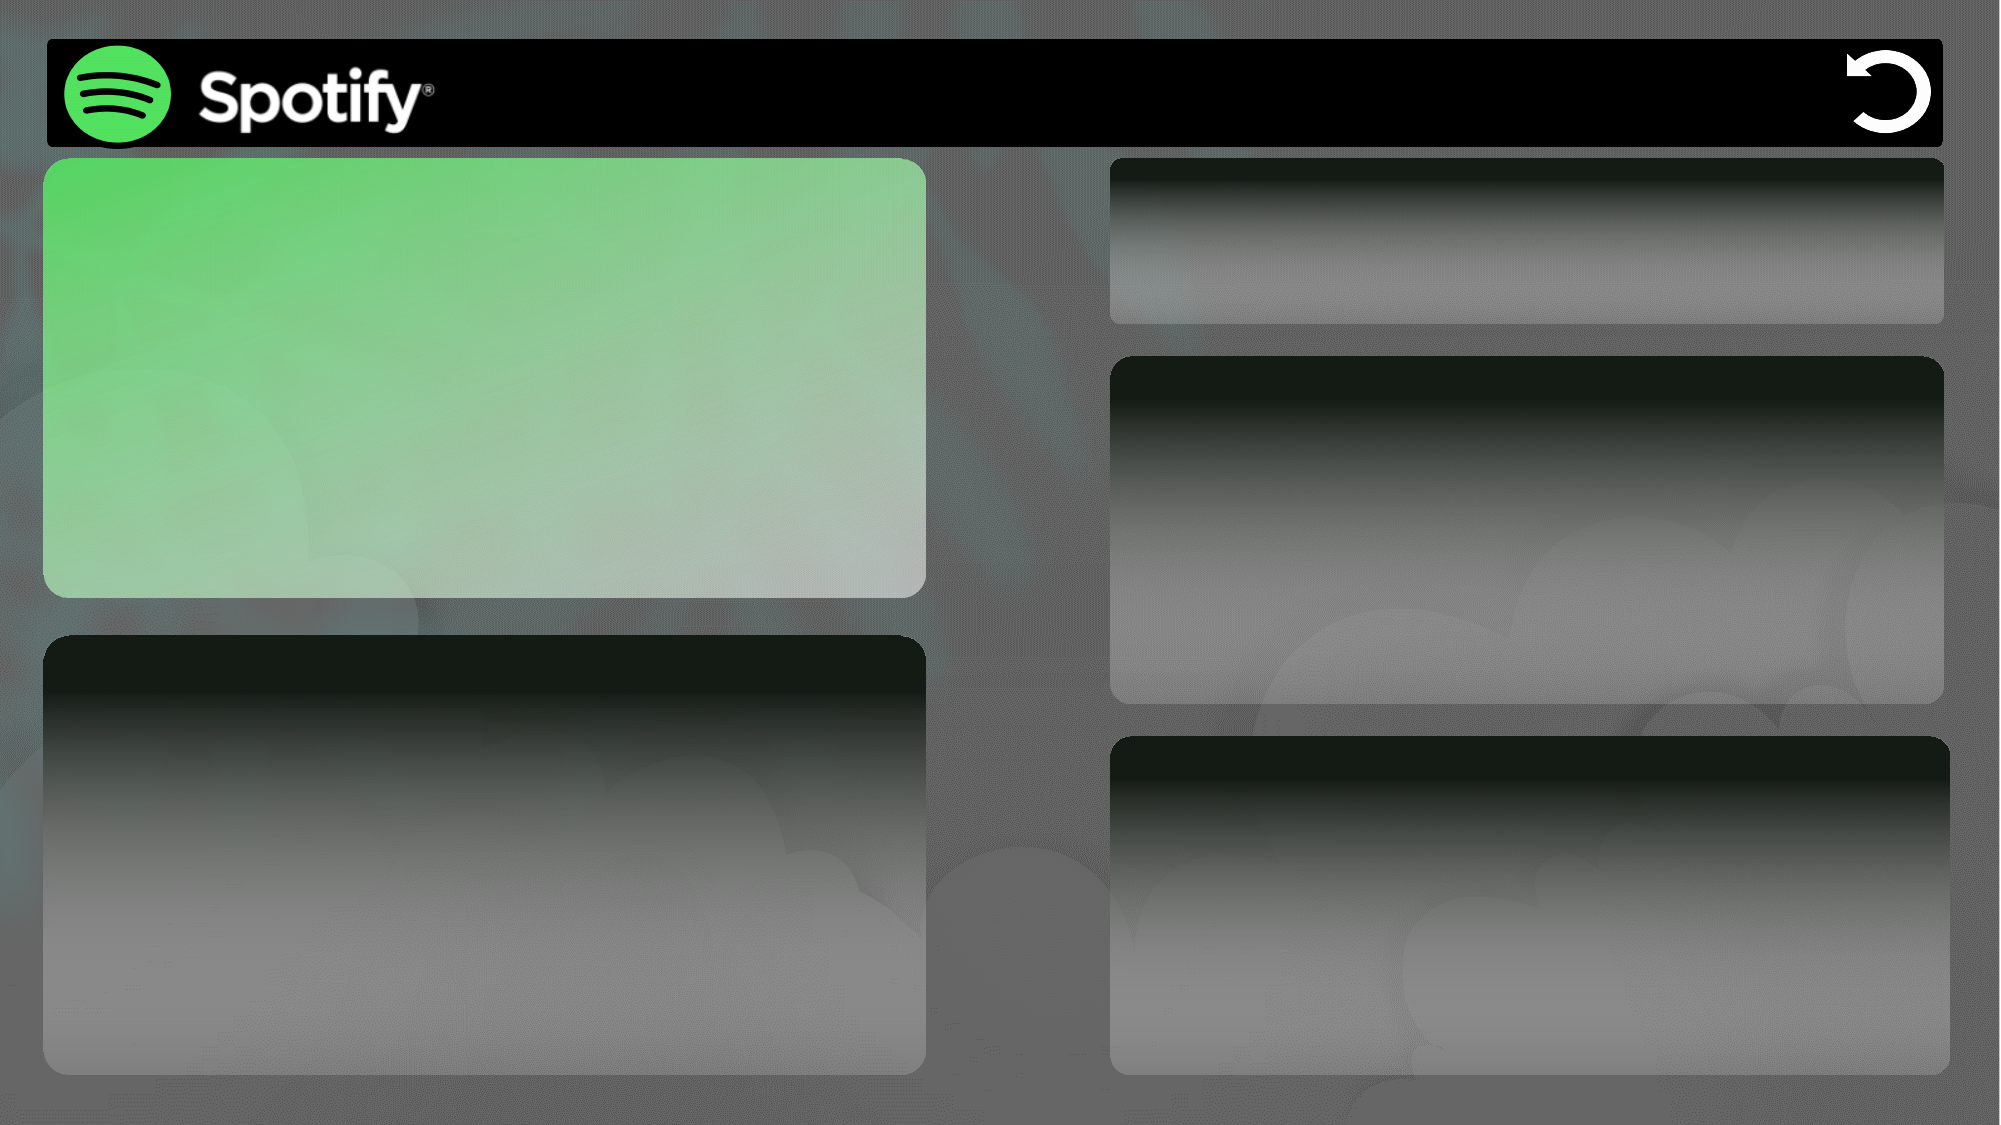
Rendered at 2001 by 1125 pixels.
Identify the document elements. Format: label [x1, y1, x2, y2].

picture [191, 50, 443, 147]
text_box [0, 0, 1268, 1125]
picture [56, 39, 178, 149]
picture [1268, 0, 2000, 1125]
